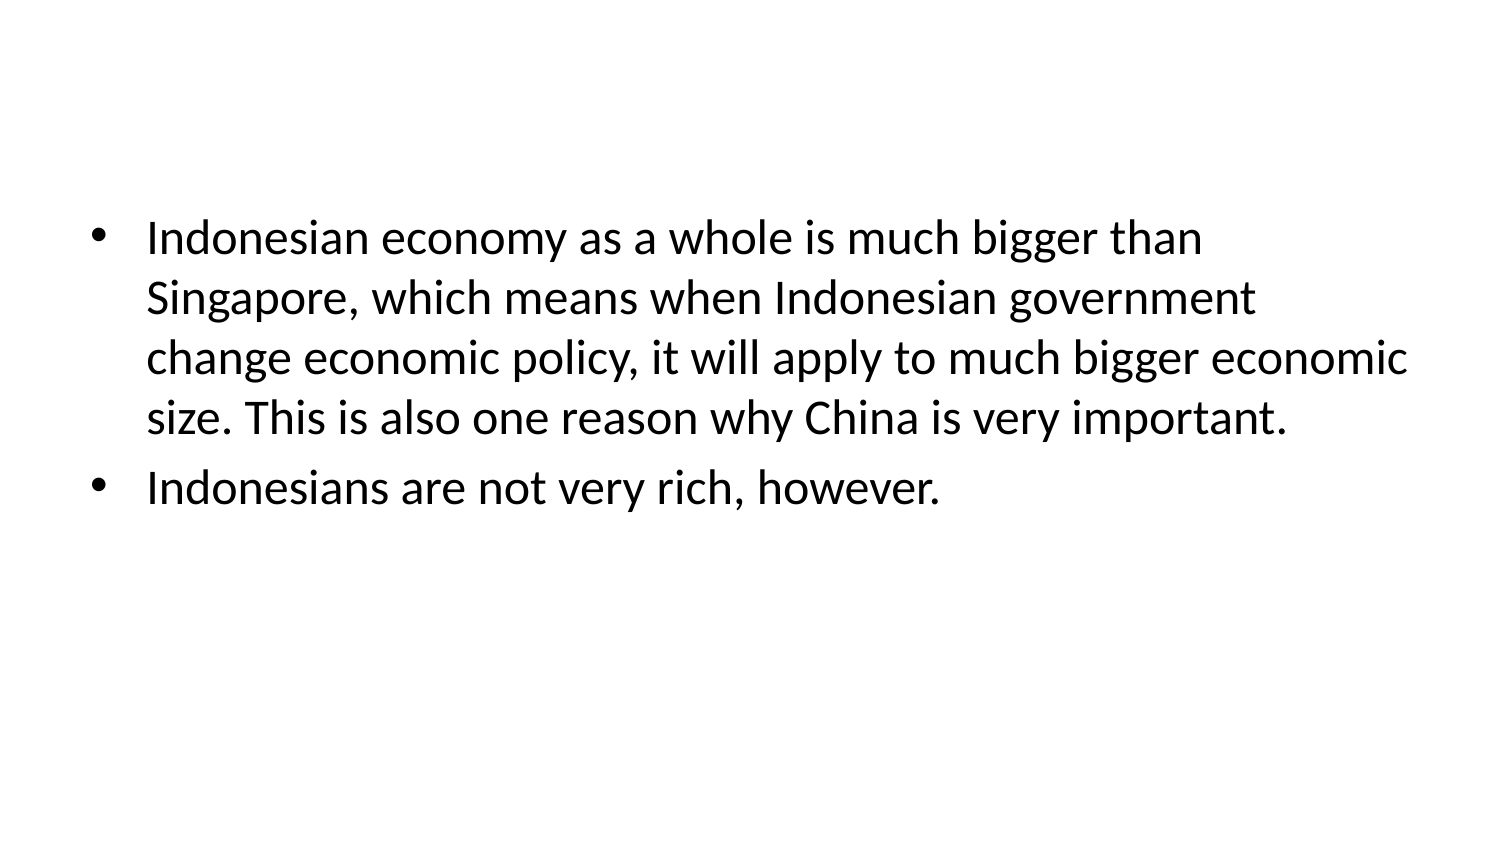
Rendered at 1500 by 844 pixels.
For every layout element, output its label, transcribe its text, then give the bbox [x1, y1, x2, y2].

list Indonesian economy as a whole is much bigger than Singapore, which means when Indonesian government change economic policy, it will apply to much bigger economic size. This is also one reason why China is very important. Indonesians are not very rich, however. [75, 196, 1425, 754]
